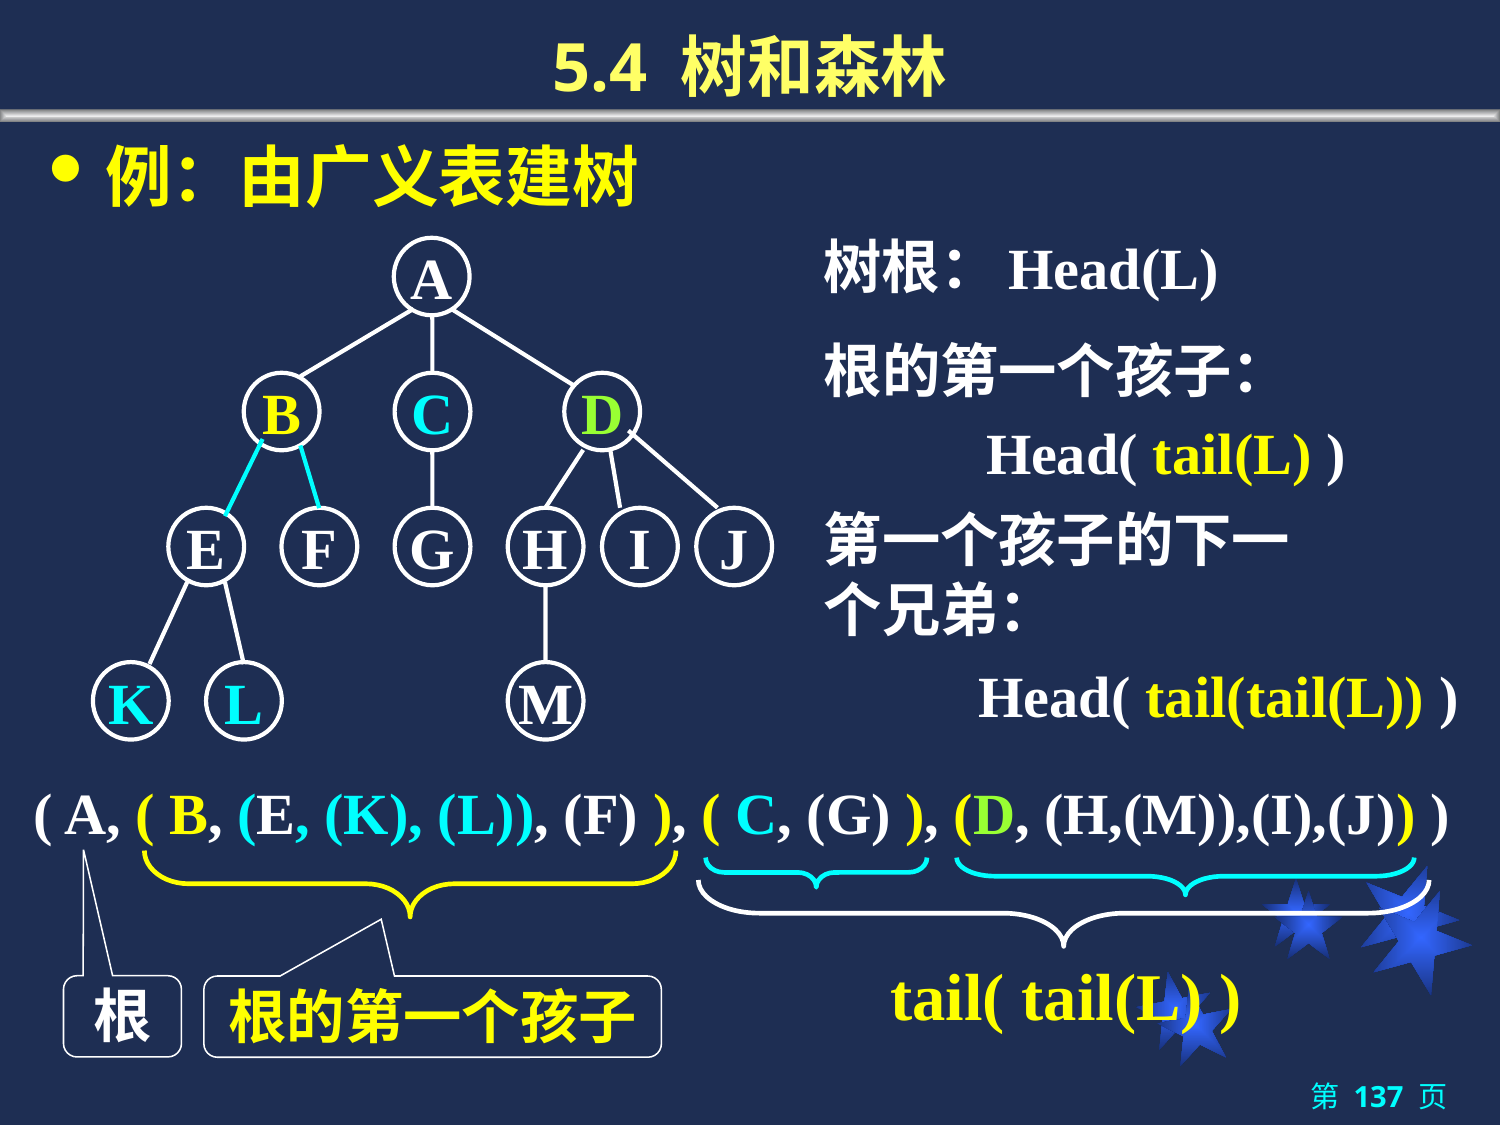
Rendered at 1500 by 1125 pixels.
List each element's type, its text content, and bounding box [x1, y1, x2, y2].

text_box Head( tail(L) ) [971, 408, 1415, 494]
text_box Head( tail(tail(L)) ) [964, 652, 1500, 737]
text_box 根的第一个孩子： [809, 326, 1326, 411]
text_box ( A, ( B, (E, (K), (L)), (F) ), ( C, (G) ), (D, (H,(M)),(I),(J)) ) [19, 769, 1486, 854]
text_box [956, 857, 1415, 895]
text_box 第一个孩子的下一个兄弟： [809, 496, 1326, 651]
list 例：由广义表建树 [33, 126, 1467, 224]
text_box [705, 857, 927, 888]
text_box 树根： [809, 222, 1046, 308]
text_box 根的第一个孩子 [203, 919, 662, 1058]
text_box 根 [63, 849, 182, 1057]
text_box tail( tail(L) ) [875, 946, 1289, 1041]
text_box [144, 850, 676, 917]
text_box [698, 879, 1430, 947]
text_box Head(L) [993, 223, 1294, 309]
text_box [92, 237, 773, 740]
title 5.4 树和森林 [0, 0, 1500, 113]
slide_number 第 137 页 [1067, 1070, 1463, 1125]
